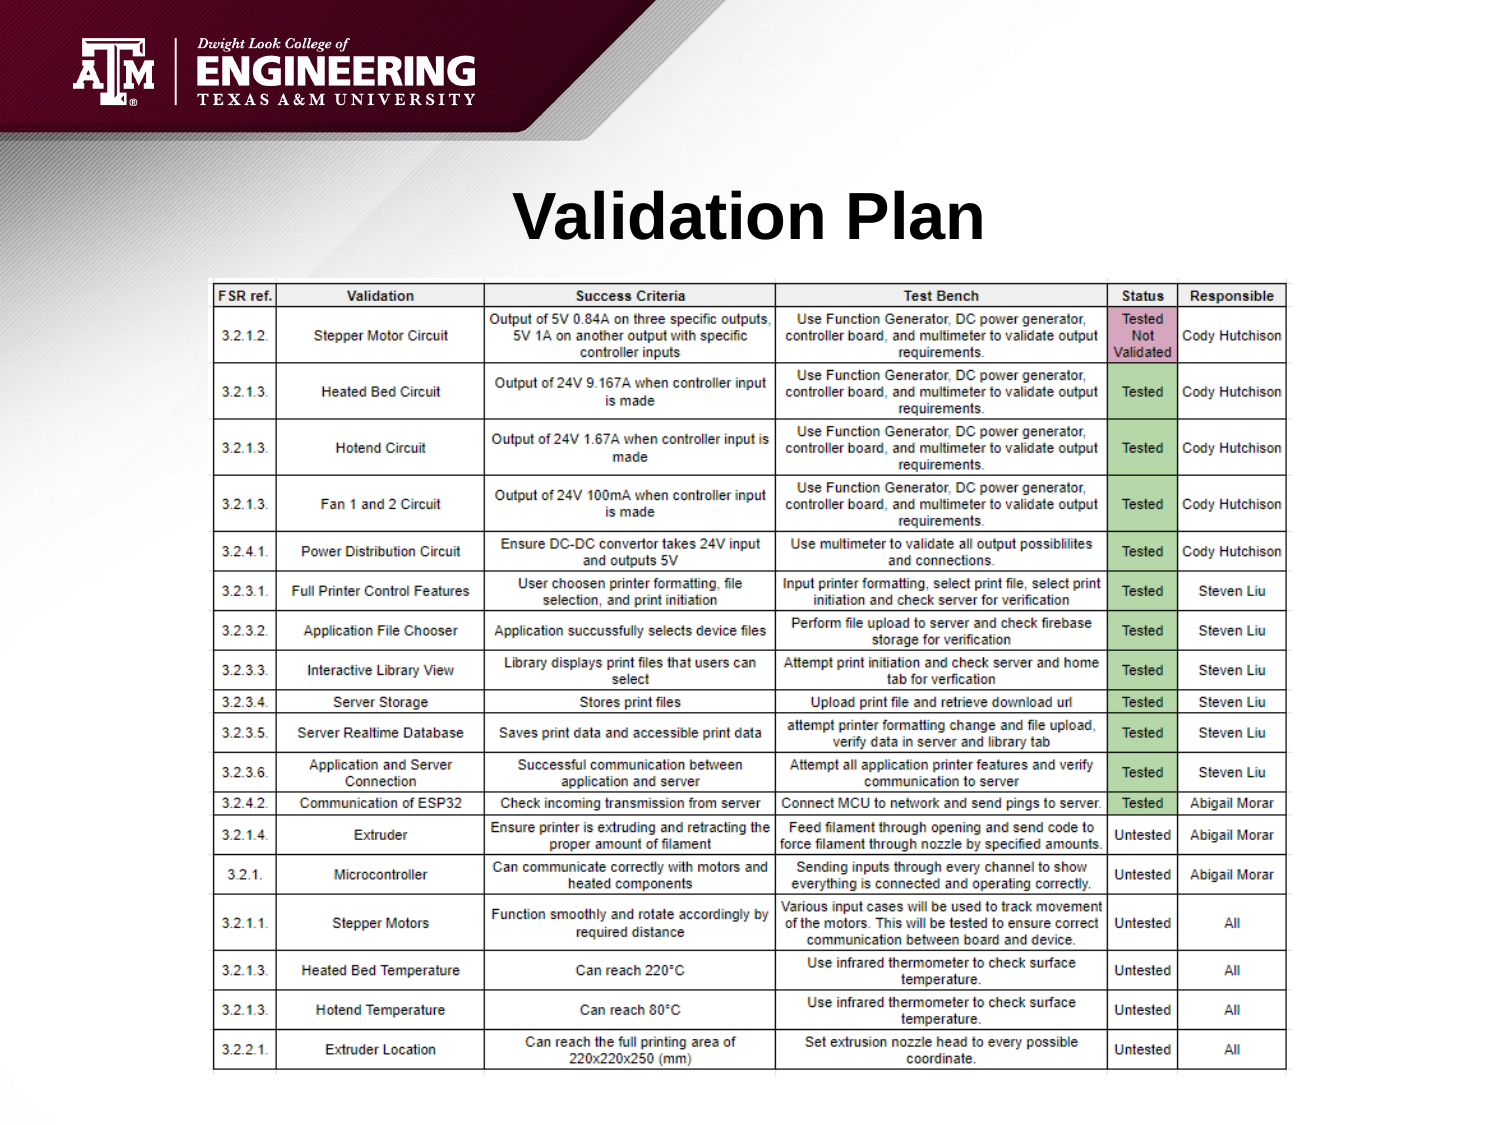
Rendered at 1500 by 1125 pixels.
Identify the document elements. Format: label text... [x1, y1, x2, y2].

title Validation Plan [75, 147, 1425, 279]
picture [0, 0, 1500, 1125]
